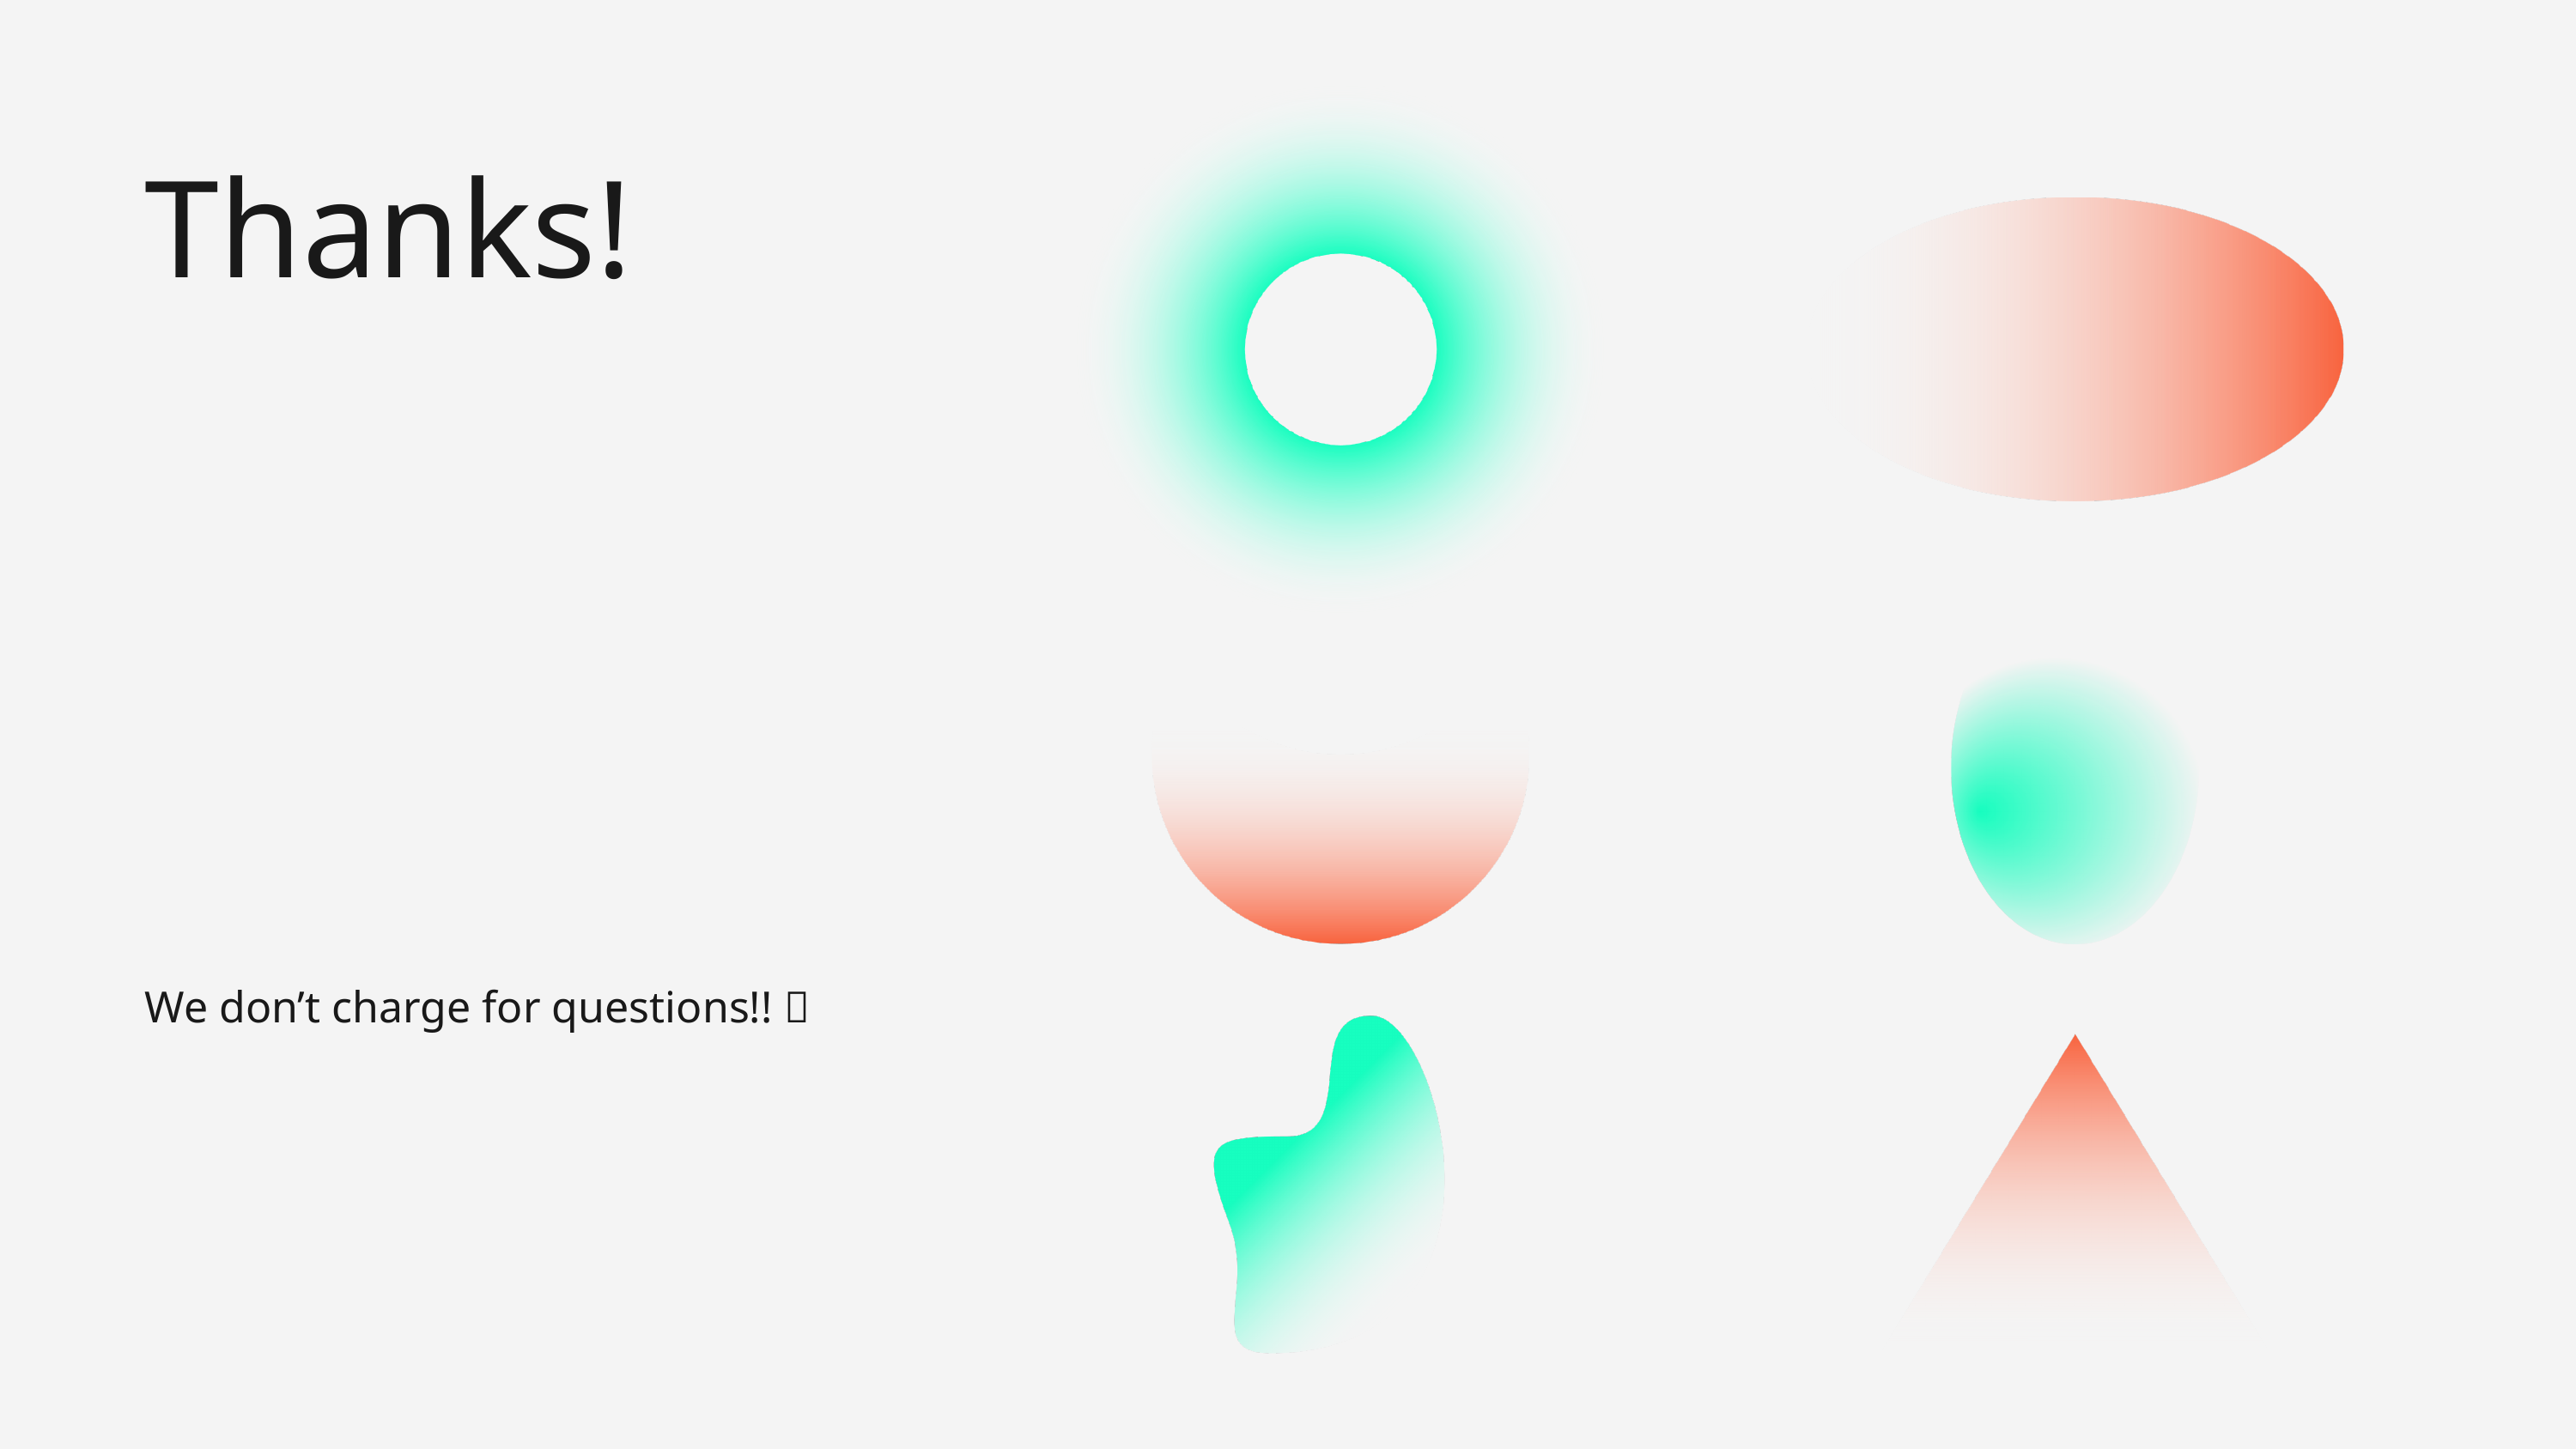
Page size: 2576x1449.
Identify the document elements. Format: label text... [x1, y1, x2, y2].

text_box [1859, 1034, 2291, 1388]
text_box [1072, 82, 1608, 617]
text_box [1951, 591, 2199, 944]
text_box [1151, 659, 1529, 944]
text_box [1198, 1013, 1529, 1355]
text_box We don’t charge for questions!!  [144, 975, 884, 1032]
text_box Thanks! [144, 143, 858, 305]
text_box [1806, 197, 2344, 501]
